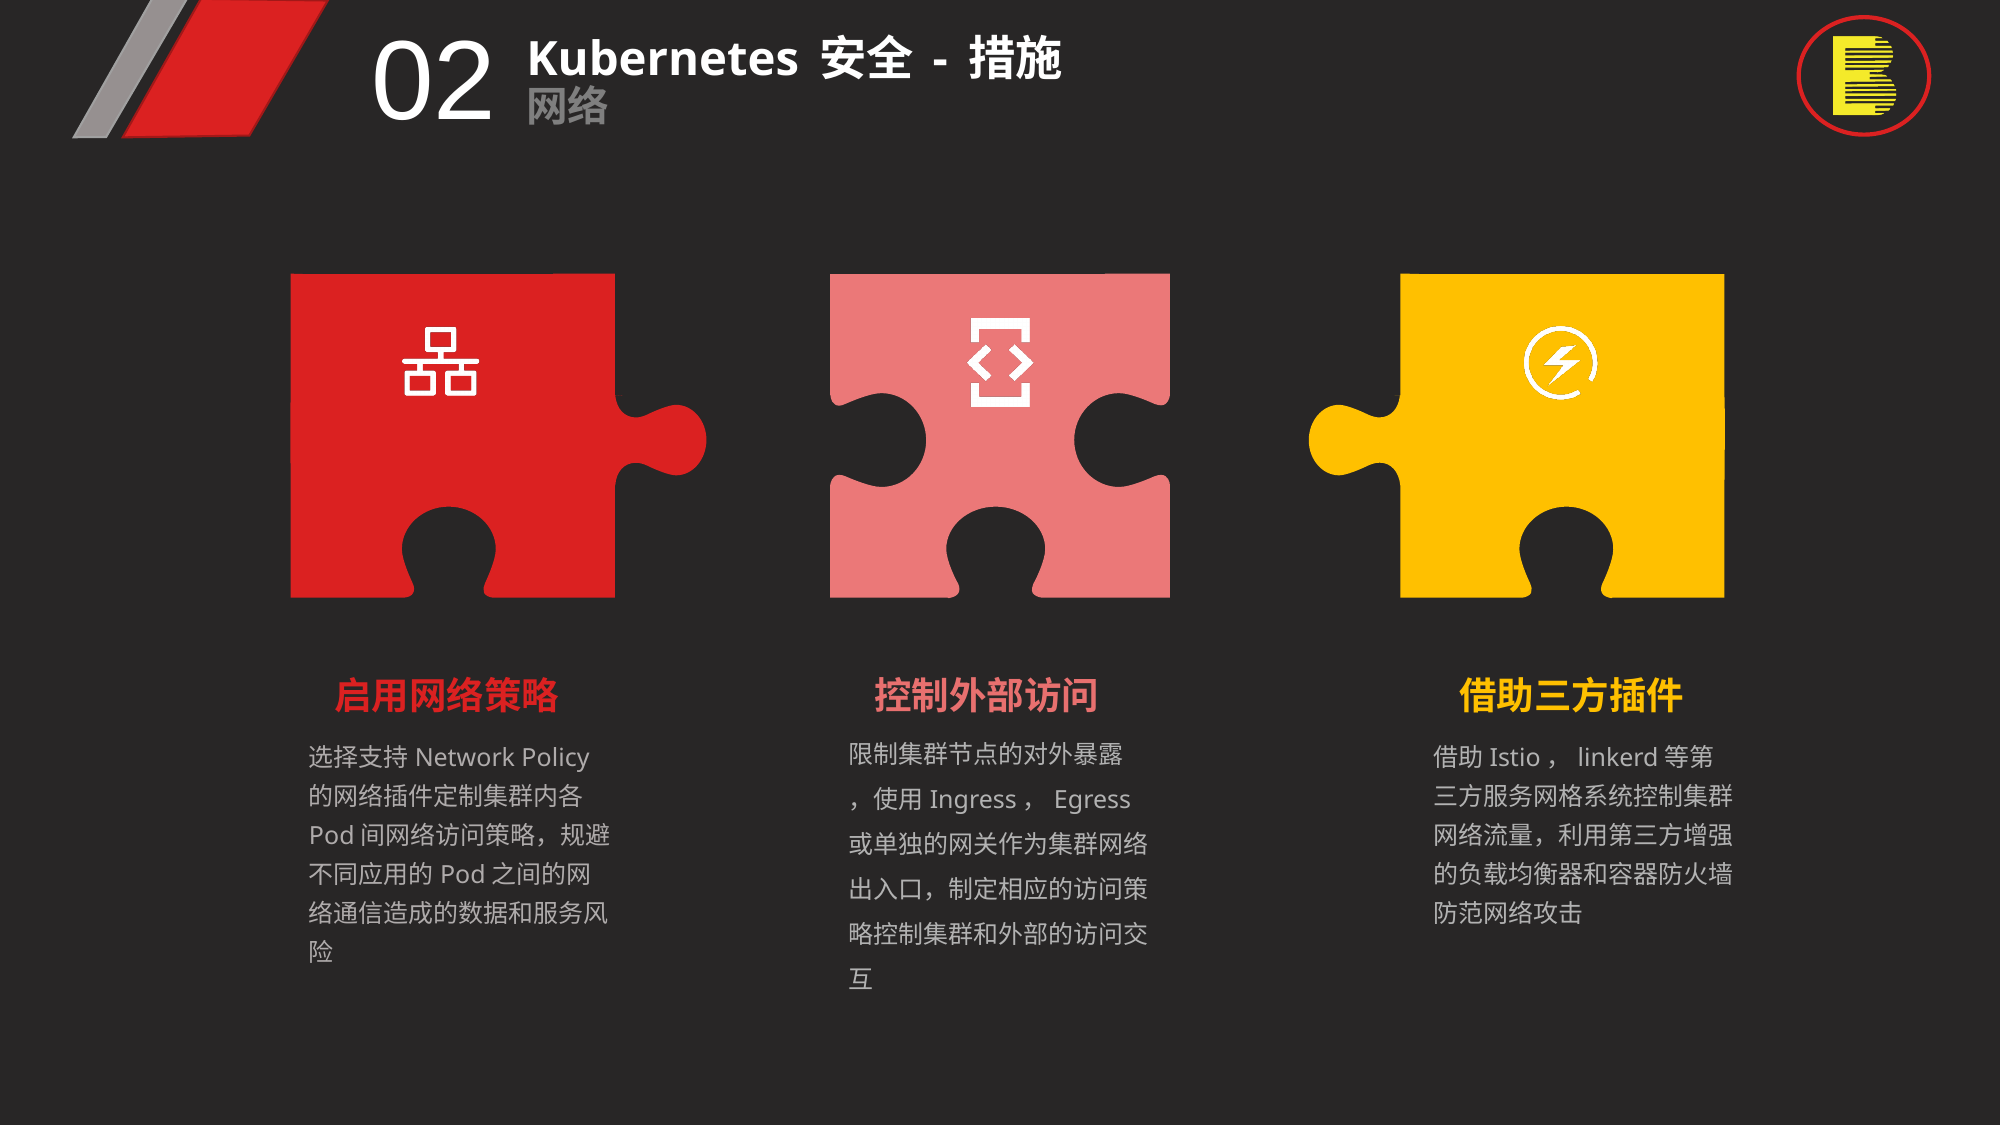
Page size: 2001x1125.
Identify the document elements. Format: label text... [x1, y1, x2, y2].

text_box Kubernetes 安全 - 措施 [512, 26, 1628, 71]
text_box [1308, 273, 1751, 938]
text_box [120, 0, 330, 139]
text_box 网络 [512, 71, 1656, 137]
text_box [829, 273, 1170, 959]
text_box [1798, 16, 1930, 135]
text_box 02 [356, 0, 512, 150]
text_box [289, 273, 707, 938]
text_box [71, 0, 188, 139]
